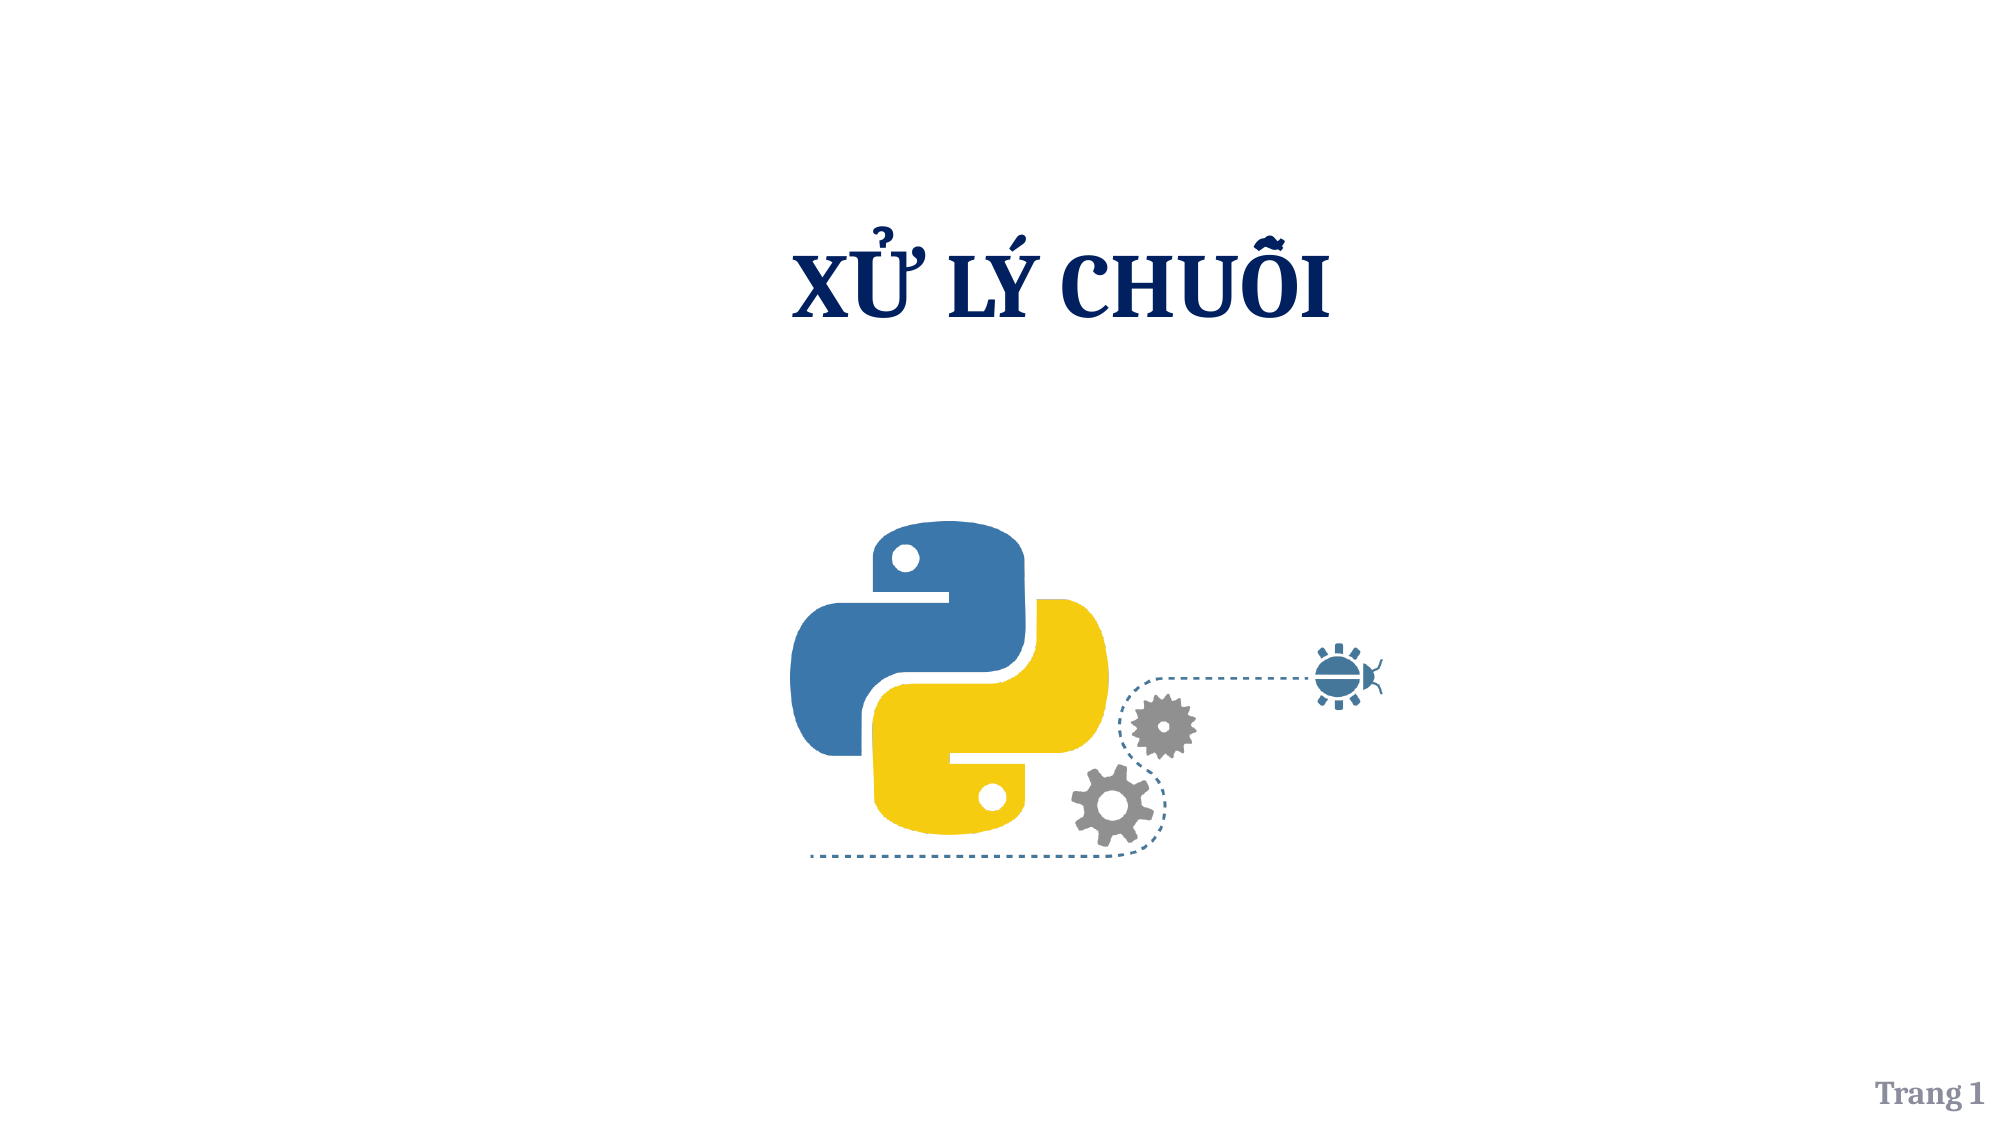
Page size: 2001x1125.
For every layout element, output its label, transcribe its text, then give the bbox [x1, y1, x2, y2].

text_box XỬ LÝ CHUỖI [411, 124, 1713, 438]
slide_number Trang 1 [1533, 1060, 2000, 1121]
picture [662, 474, 1511, 904]
